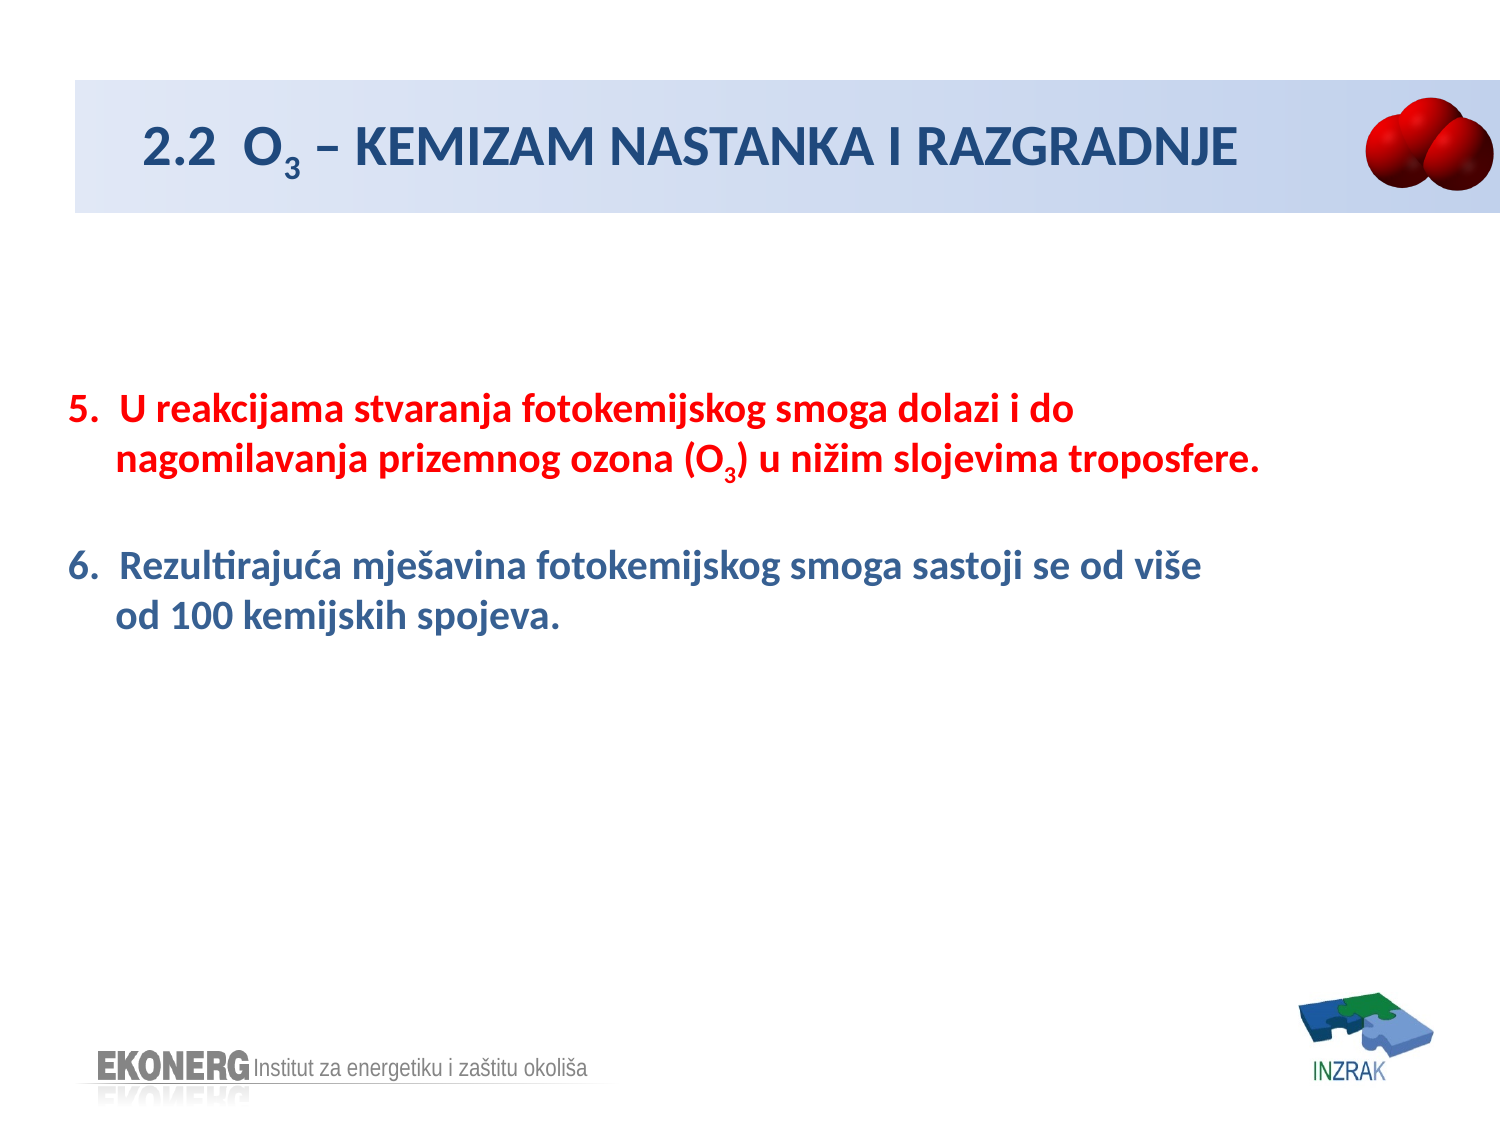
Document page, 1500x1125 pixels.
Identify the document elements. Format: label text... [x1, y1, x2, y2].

picture [1298, 992, 1434, 1088]
text_box 5. U reakcijama stvaranja fotokemijskog smoga dolazi i do nagomilavanja prizemnog ozona (O3) u nižim slojevima troposfere. 6. Rezultirajuća mješavina fotokemijskog smoga sastoji se od više od 100 kemijskih spojeva. [53, 373, 1471, 646]
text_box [61, 1038, 636, 1112]
picture [1358, 91, 1500, 198]
title 2.2 O3 – KEMIZAM NASTANKA I RAZGRADNJE [75, 80, 1500, 213]
